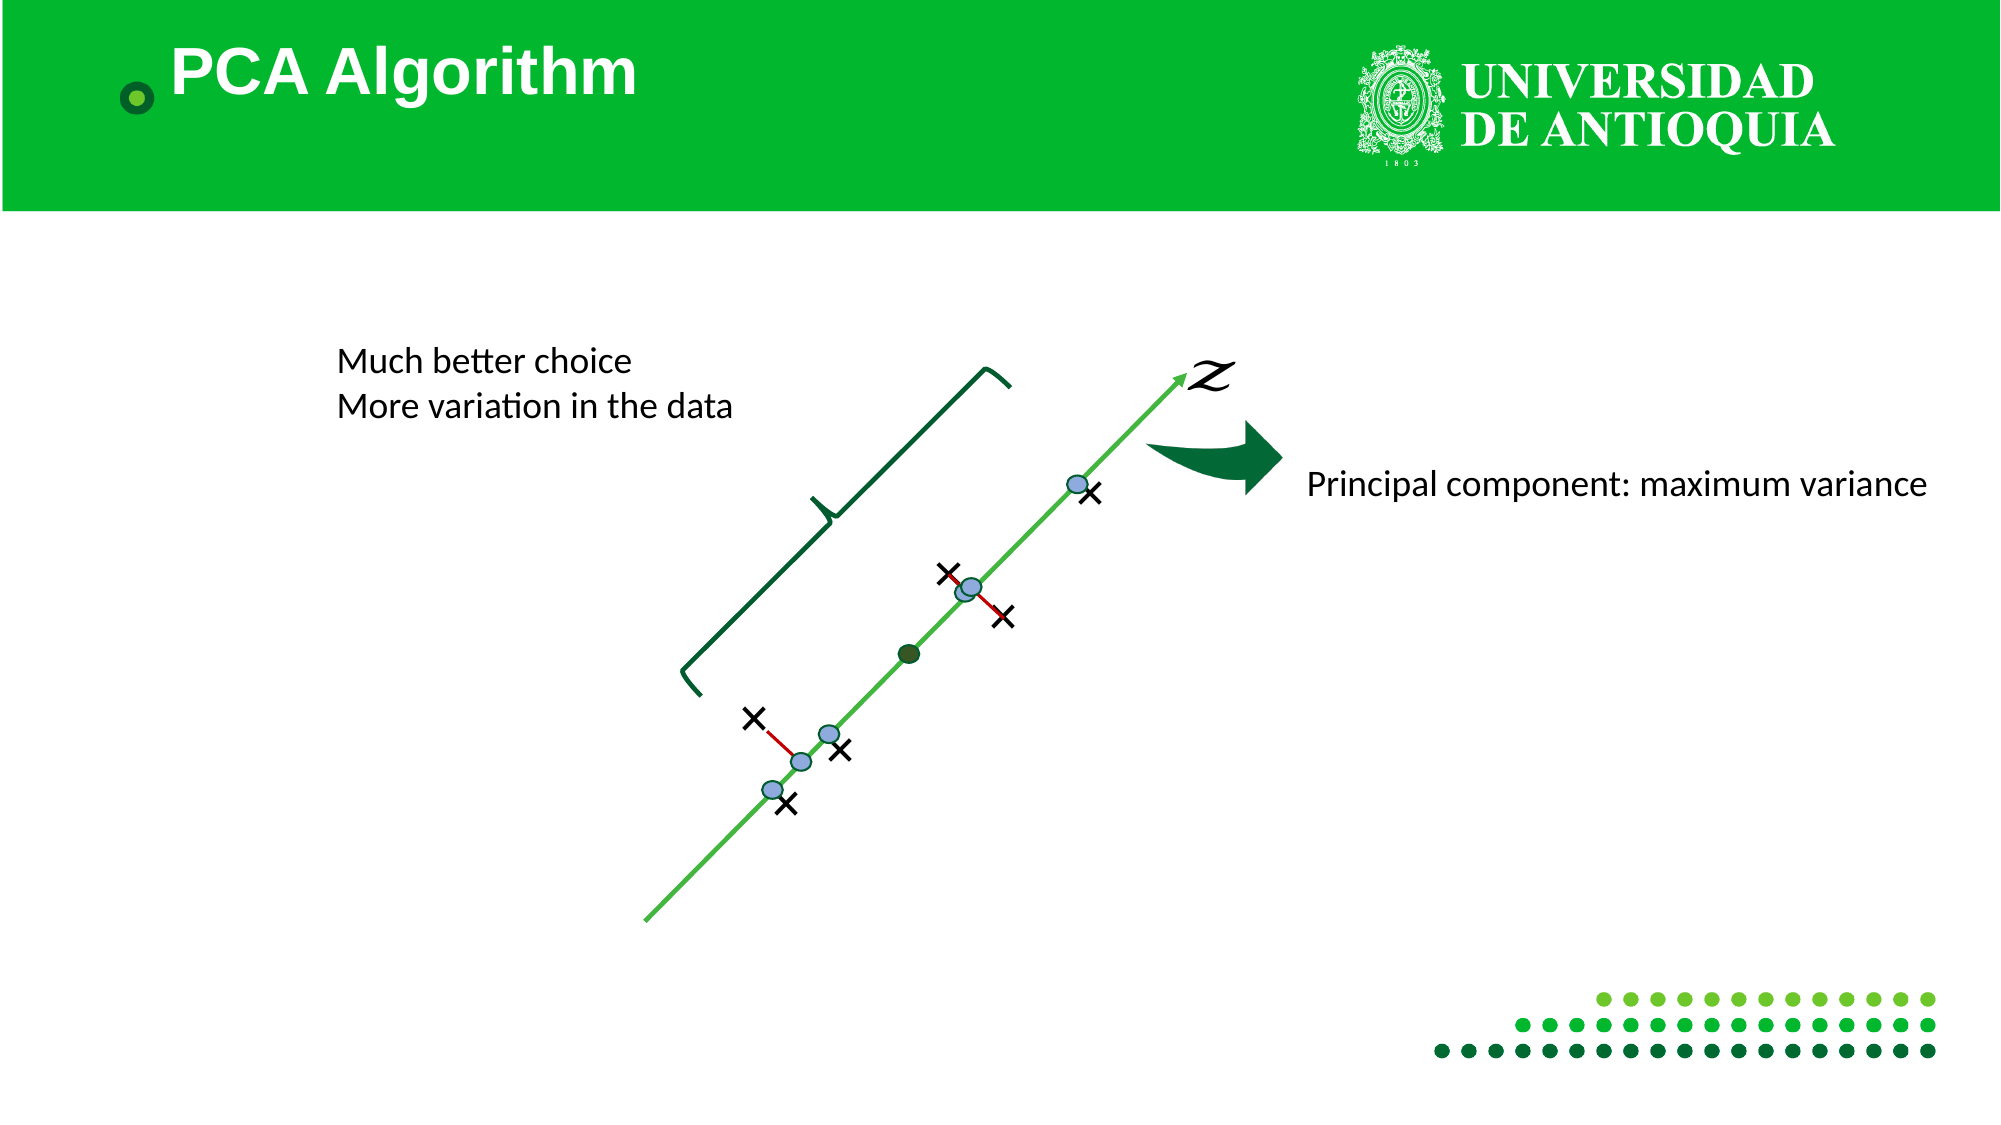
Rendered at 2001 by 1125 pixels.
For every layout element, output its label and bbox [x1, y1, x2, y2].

picture [2, 0, 2000, 1121]
text_box [948, 574, 964, 590]
text_box [767, 731, 799, 761]
text_box [972, 589, 1004, 619]
text_box [644, 372, 1188, 922]
